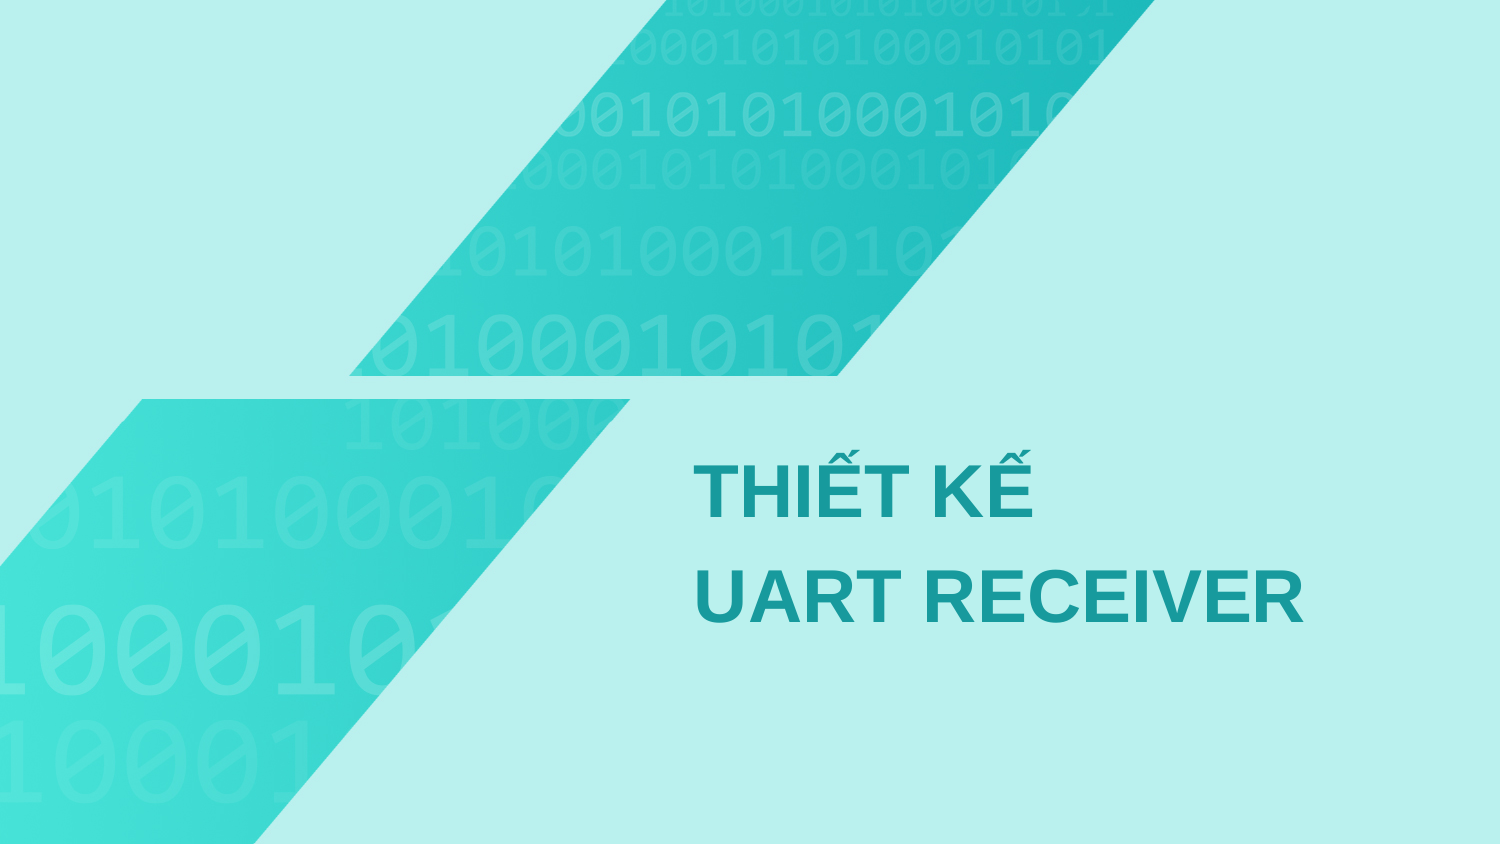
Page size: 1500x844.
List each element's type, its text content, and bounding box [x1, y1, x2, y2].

list THIẾT KẾ UART RECEIVER [679, 421, 1500, 659]
picture [0, 0, 1500, 844]
